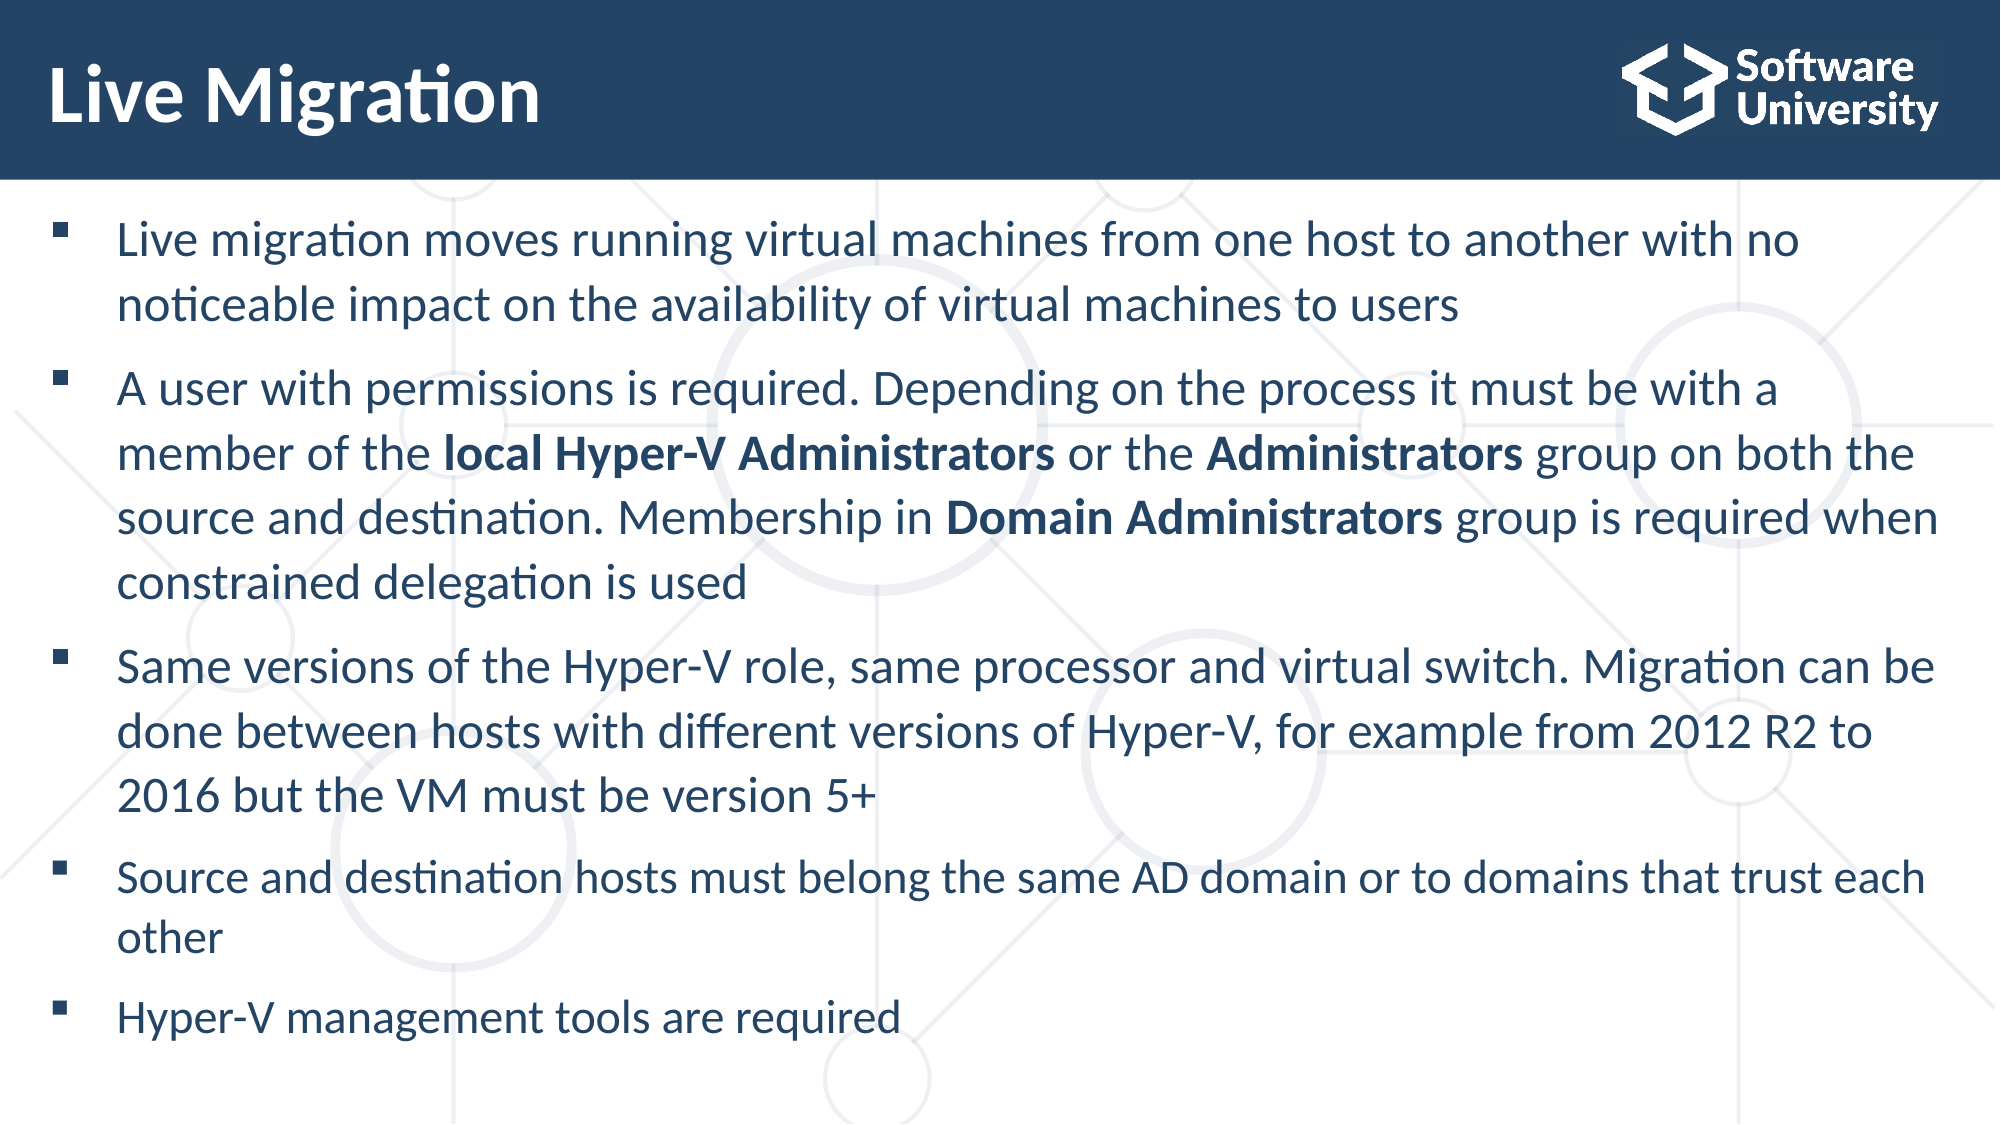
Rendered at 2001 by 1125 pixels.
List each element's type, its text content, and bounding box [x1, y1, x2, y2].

picture [1622, 43, 1939, 136]
title Live Migration [31, 16, 1591, 162]
list Live migration moves running virtual machines from one host to another with no noticeable impact on the availability of virtual machines to users A user with permissions is required. Depending on the process it must be with a member of the local Hyper-V Administrators or the Administrators group on both the source and destination. Membership in Domain Administrators group is required when constrained delegation is used Same versions of the Hyper-V role, same processor and virtual switch. Migration can be done between hosts with different versions of Hyper-V, for example from 2012 R2 to 2016 but the VM must be version 5+ Source and destination hosts must belong the same AD domain or to domains that trust each other Hyper-V management tools are required [31, 196, 1970, 1050]
